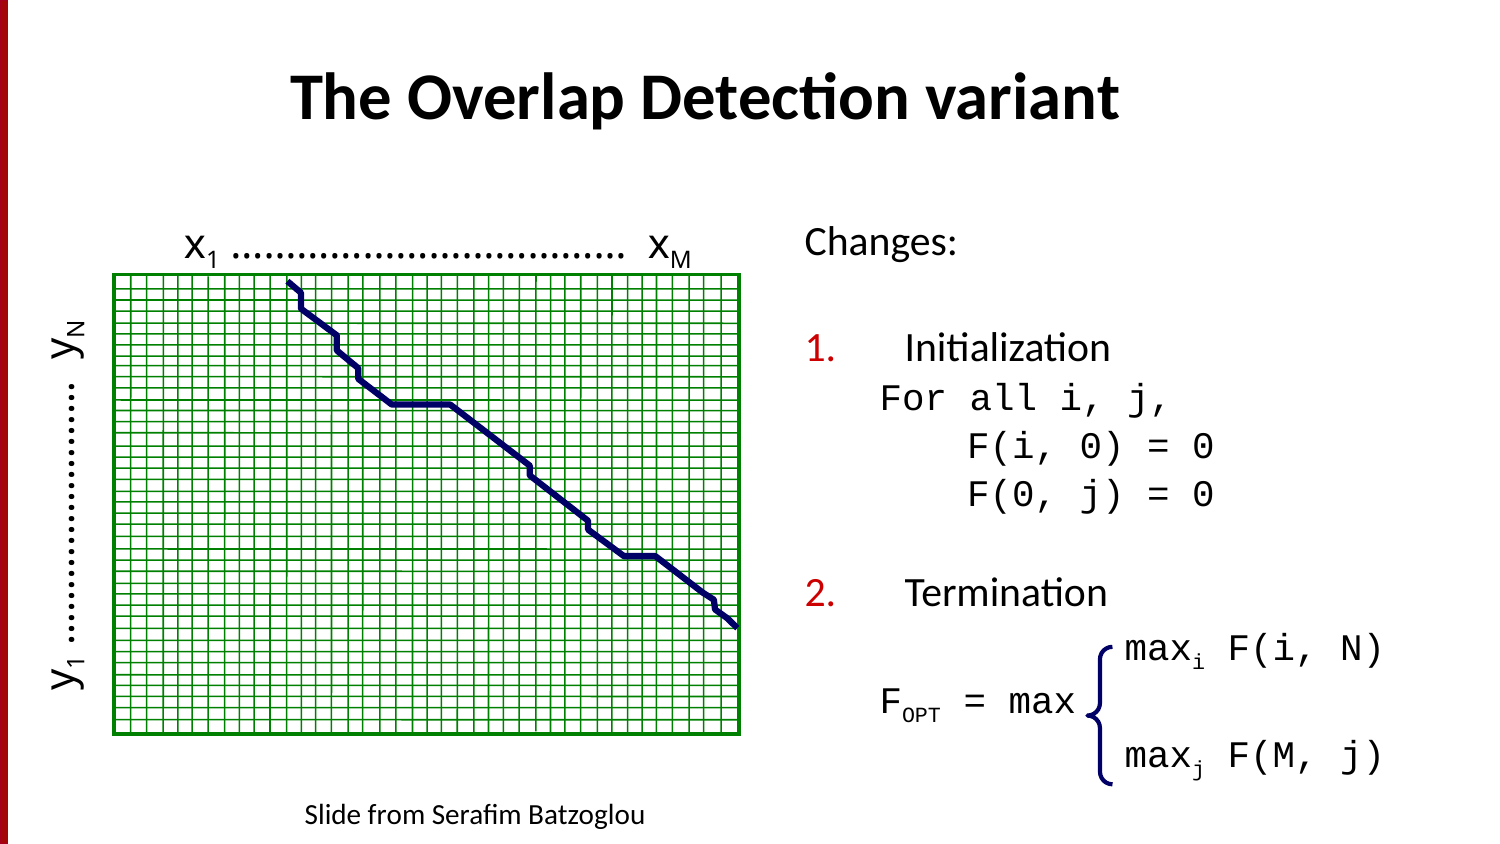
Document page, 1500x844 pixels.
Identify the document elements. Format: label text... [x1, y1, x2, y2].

text_box [114, 594, 130, 605]
text_box [565, 401, 580, 410]
text_box [209, 720, 224, 734]
text_box [114, 720, 130, 734]
text_box [131, 549, 146, 560]
text_box [536, 312, 550, 323]
text_box [581, 281, 597, 288]
text_box [581, 502, 597, 513]
text_box [131, 663, 146, 674]
text_box [673, 469, 689, 479]
text_box [598, 289, 611, 300]
text_box [458, 377, 473, 387]
text_box [643, 366, 656, 376]
text_box [209, 549, 224, 560]
text_box [114, 301, 130, 311]
text_box [458, 550, 473, 560]
text_box [396, 433, 412, 446]
text_box [704, 411, 721, 421]
text_box [536, 584, 550, 593]
text_box [147, 641, 163, 651]
text_box [565, 572, 580, 583]
text_box [380, 433, 395, 446]
text_box [225, 458, 239, 468]
text_box [722, 480, 739, 491]
text_box [349, 675, 362, 685]
text_box [722, 301, 739, 311]
text_box [114, 324, 130, 333]
text_box [704, 525, 721, 536]
text_box [474, 537, 488, 549]
text_box [287, 686, 301, 696]
text_box [643, 572, 656, 583]
text_box [690, 514, 703, 524]
text_box [458, 720, 488, 734]
text_box [131, 561, 146, 571]
text_box [445, 401, 457, 408]
text_box [657, 720, 672, 734]
text_box [565, 447, 580, 457]
text_box [396, 525, 412, 536]
text_box [442, 366, 457, 376]
text_box [147, 366, 163, 376]
text_box [380, 708, 395, 719]
text_box [178, 458, 192, 468]
text_box [536, 447, 550, 457]
text_box [287, 641, 301, 651]
text_box [193, 617, 208, 628]
text_box [164, 652, 177, 662]
text_box [581, 433, 597, 446]
text_box [114, 617, 130, 628]
text_box [428, 663, 441, 674]
text_box [271, 312, 286, 323]
text_box [598, 652, 611, 662]
text_box [643, 550, 656, 556]
text_box [598, 606, 611, 616]
text_box [442, 405, 453, 410]
text_box [598, 312, 611, 323]
text_box [489, 629, 503, 640]
text_box [302, 549, 315, 560]
text_box [628, 345, 642, 356]
text_box [612, 289, 627, 300]
text_box [643, 492, 656, 501]
text_box [489, 411, 503, 421]
text_box [722, 433, 739, 457]
text_box [193, 447, 208, 457]
text_box [551, 697, 564, 707]
text_box [332, 572, 348, 583]
text_box [458, 334, 473, 344]
text_box [657, 492, 672, 501]
text_box [240, 289, 254, 300]
text_box [396, 492, 412, 501]
text_box [240, 652, 254, 662]
text_box [255, 469, 270, 479]
text_box [643, 502, 656, 513]
text_box [581, 686, 597, 696]
text_box [442, 606, 457, 616]
text_box [240, 324, 254, 333]
text_box [428, 388, 441, 398]
text_box [178, 411, 192, 421]
text_box [598, 480, 611, 491]
text_box [225, 572, 239, 583]
text_box [240, 663, 254, 674]
text_box [581, 584, 597, 593]
text_box [164, 289, 177, 300]
text_box [240, 641, 254, 651]
text_box [598, 492, 611, 501]
text_box [349, 502, 362, 513]
text_box [673, 301, 689, 311]
text_box [178, 572, 192, 583]
text_box [536, 469, 550, 479]
text_box [657, 572, 672, 583]
text_box [255, 447, 270, 457]
text_box [489, 641, 503, 651]
text_box [474, 411, 488, 421]
text_box [474, 433, 488, 446]
text_box [657, 525, 672, 536]
text_box [271, 400, 286, 410]
text_box [316, 606, 331, 616]
text_box [363, 480, 379, 491]
text_box [536, 433, 550, 446]
text_box [442, 584, 457, 593]
text_box [442, 502, 457, 513]
text_box [489, 377, 503, 387]
text_box [565, 537, 580, 549]
text_box [380, 537, 395, 549]
text_box [178, 594, 192, 605]
text_box [690, 433, 703, 446]
text_box [240, 469, 254, 479]
text_box [209, 469, 224, 479]
text_box [255, 357, 270, 365]
text_box [657, 663, 672, 674]
text_box [428, 324, 441, 333]
text_box [363, 433, 379, 446]
text_box [225, 281, 239, 288]
text_box [520, 480, 535, 491]
text_box [114, 469, 130, 479]
text_box [643, 708, 656, 719]
text_box [271, 594, 286, 605]
text_box [240, 345, 254, 356]
text_box [520, 594, 535, 605]
text_box [673, 502, 689, 513]
text_box [147, 561, 163, 571]
text_box [349, 411, 362, 421]
text_box [225, 697, 239, 707]
text_box [475, 422, 488, 432]
text_box [316, 401, 331, 410]
text_box [520, 401, 535, 410]
text_box [193, 281, 208, 288]
text_box [271, 641, 286, 651]
text_box [536, 641, 550, 651]
text_box [504, 629, 519, 640]
text_box [114, 345, 130, 356]
text_box [209, 525, 224, 536]
text_box [131, 433, 146, 446]
text_box [612, 514, 627, 524]
text_box [349, 652, 362, 662]
text_box [628, 629, 642, 640]
text_box [225, 388, 239, 399]
text_box [474, 312, 488, 323]
text_box [209, 652, 224, 662]
text_box [225, 663, 239, 674]
text_box [225, 720, 239, 734]
text_box [489, 502, 503, 513]
text_box [520, 629, 535, 640]
text_box [722, 561, 739, 571]
text_box [612, 641, 627, 651]
text_box [520, 433, 535, 446]
text_box [255, 492, 270, 501]
text_box [380, 629, 395, 640]
text_box [114, 388, 130, 399]
text_box [690, 366, 703, 376]
text_box [332, 708, 348, 719]
text_box [193, 686, 208, 696]
text_box [164, 502, 177, 513]
text_box [628, 492, 642, 501]
text_box [131, 502, 146, 513]
text_box [704, 720, 739, 734]
text_box [147, 514, 163, 524]
text_box [316, 411, 331, 421]
text_box [458, 480, 473, 491]
text_box [147, 469, 163, 479]
text_box [489, 480, 503, 491]
text_box [551, 514, 564, 524]
text_box [287, 282, 294, 288]
text_box [302, 388, 315, 410]
text_box [693, 584, 703, 592]
text_box [727, 617, 739, 628]
text_box [225, 606, 239, 616]
text_box [565, 458, 580, 468]
text_box [316, 549, 331, 560]
text_box [504, 641, 519, 651]
text_box [565, 629, 580, 640]
text_box [349, 289, 362, 300]
text_box [565, 675, 580, 685]
text_box [581, 629, 597, 640]
text_box [302, 422, 315, 432]
text_box [657, 388, 672, 400]
text_box [413, 629, 427, 640]
text_box [458, 357, 473, 365]
text_box [489, 675, 503, 685]
text_box [316, 629, 331, 640]
text_box [442, 561, 457, 571]
text_box [240, 561, 254, 571]
text_box [302, 312, 315, 323]
text_box [520, 514, 535, 524]
text_box [147, 720, 177, 734]
text_box [413, 641, 427, 651]
text_box [240, 480, 254, 491]
text_box [612, 525, 627, 536]
text_box [255, 675, 270, 685]
text_box [428, 377, 441, 387]
text_box [489, 281, 503, 288]
text_box [209, 377, 224, 387]
text_box [271, 686, 286, 696]
text_box [147, 572, 163, 583]
text_box [164, 537, 177, 548]
text_box [302, 289, 315, 300]
text_box [178, 422, 192, 432]
text_box [193, 492, 208, 501]
text_box [255, 537, 270, 548]
text_box [287, 572, 301, 583]
text_box [598, 663, 611, 674]
text_box [581, 525, 595, 536]
text_box [565, 357, 580, 365]
text_box [193, 572, 208, 583]
text_box [164, 324, 177, 333]
text_box [316, 447, 331, 457]
text_box [520, 675, 535, 685]
text_box [287, 663, 301, 674]
text_box [657, 377, 672, 387]
text_box [332, 334, 336, 344]
text_box [458, 366, 473, 376]
text_box [504, 345, 519, 356]
text_box [240, 629, 254, 640]
text_box [628, 572, 642, 583]
text_box [271, 675, 286, 685]
text_box [536, 663, 550, 674]
text_box [316, 652, 331, 662]
text_box [332, 401, 348, 410]
text_box [565, 708, 580, 719]
text_box [673, 663, 689, 674]
text_box [164, 357, 177, 365]
text_box [255, 708, 270, 719]
text_box [178, 345, 192, 356]
text_box [131, 525, 146, 536]
text_box [147, 652, 163, 662]
text_box [380, 345, 395, 356]
text_box [598, 572, 611, 583]
text_box [690, 663, 703, 674]
text_box [332, 366, 348, 376]
text_box [178, 357, 192, 365]
text_box [581, 480, 597, 491]
text_box [349, 433, 362, 446]
text_box [363, 561, 379, 571]
text_box [643, 447, 656, 457]
text_box [380, 675, 395, 685]
text_box [240, 720, 270, 734]
text_box [565, 469, 580, 479]
text_box [504, 617, 519, 628]
text_box [581, 617, 597, 628]
text_box [690, 502, 703, 513]
text_box [489, 433, 503, 444]
text_box [704, 572, 721, 583]
text_box [428, 345, 441, 356]
text_box [396, 629, 412, 640]
text_box [474, 561, 488, 571]
text_box [271, 549, 286, 560]
text_box [551, 641, 564, 651]
text_box [565, 514, 580, 524]
text_box [193, 594, 208, 605]
text_box [164, 388, 177, 399]
text_box [673, 550, 689, 560]
text_box [458, 447, 473, 457]
text_box [287, 549, 301, 560]
text_box [209, 629, 224, 640]
text_box [349, 641, 362, 651]
text_box [628, 537, 642, 549]
text_box [690, 594, 703, 605]
text_box [413, 405, 427, 410]
text_box [474, 708, 488, 719]
text_box [722, 537, 739, 549]
text_box [458, 422, 473, 432]
text_box [240, 514, 254, 524]
text_box [209, 388, 224, 399]
text_box [428, 447, 441, 457]
text_box [598, 697, 611, 707]
text_box [209, 675, 224, 685]
text_box [255, 400, 270, 410]
text_box [164, 422, 177, 432]
text_box [489, 289, 503, 300]
text_box [442, 377, 457, 387]
text_box [209, 537, 224, 548]
text_box [704, 345, 721, 356]
text_box [504, 652, 519, 662]
text_box [209, 617, 224, 628]
text_box [428, 686, 441, 696]
text_box [178, 617, 192, 628]
text_box [673, 675, 689, 685]
text_box [240, 447, 254, 457]
text_box [565, 606, 580, 616]
text_box [643, 697, 656, 707]
text_box [715, 606, 721, 613]
text_box [302, 594, 315, 605]
text_box [504, 572, 519, 583]
text_box [520, 525, 535, 536]
text_box [413, 447, 427, 457]
text_box [396, 708, 412, 719]
text_box [271, 447, 286, 457]
text_box [474, 289, 488, 300]
text_box [628, 281, 642, 288]
text_box [209, 458, 224, 468]
text_box [458, 537, 473, 549]
text_box [504, 377, 519, 387]
text_box [428, 502, 441, 513]
text_box [612, 345, 627, 356]
text_box [704, 502, 721, 513]
text_box [209, 411, 224, 421]
text_box [332, 652, 348, 662]
text_box [628, 675, 642, 685]
text_box [302, 345, 315, 356]
text_box [657, 411, 672, 421]
text_box [396, 572, 412, 583]
text_box [722, 334, 739, 344]
text_box [536, 514, 550, 524]
text_box [551, 357, 564, 365]
text_box [363, 289, 379, 300]
text_box [458, 697, 473, 707]
text_box [704, 561, 721, 571]
text_box [428, 675, 441, 685]
text_box [673, 281, 689, 288]
text_box [458, 301, 473, 311]
text_box [240, 366, 254, 376]
text_box [565, 617, 580, 628]
text_box [598, 447, 611, 457]
text_box [240, 312, 254, 323]
text_box [287, 480, 301, 491]
text_box [704, 274, 721, 288]
text_box [536, 422, 550, 432]
text_box [147, 312, 163, 323]
text_box [442, 357, 457, 365]
text_box [458, 594, 473, 605]
text_box [612, 422, 627, 432]
text_box [271, 697, 286, 707]
text_box [612, 357, 627, 365]
text_box [209, 572, 224, 583]
text_box [240, 400, 254, 410]
text_box [147, 458, 163, 468]
text_box [442, 675, 457, 685]
text_box [380, 550, 395, 560]
text_box [428, 525, 441, 536]
text_box [255, 345, 270, 356]
text_box [380, 617, 395, 628]
text_box [209, 312, 224, 323]
text_box [643, 301, 656, 311]
text_box [131, 388, 146, 399]
text_box [349, 686, 362, 696]
text_box [704, 357, 721, 365]
text_box [413, 550, 427, 560]
text_box [349, 594, 362, 605]
text_box [581, 447, 597, 457]
text_box [178, 301, 192, 311]
text_box [643, 312, 656, 323]
text_box [209, 289, 224, 300]
text_box [442, 480, 457, 491]
text_box [131, 686, 146, 696]
text_box [690, 617, 703, 628]
text_box [164, 312, 177, 323]
text_box [413, 537, 427, 549]
text_box [628, 525, 642, 536]
text_box [316, 594, 331, 605]
text_box [428, 594, 441, 605]
text_box [628, 447, 642, 457]
text_box [551, 345, 564, 356]
text_box [178, 480, 192, 491]
text_box [240, 606, 254, 616]
text_box [458, 458, 473, 468]
text_box [612, 675, 627, 685]
text_box [225, 629, 239, 640]
text_box [581, 537, 597, 549]
text_box [489, 525, 503, 536]
text_box [458, 606, 473, 616]
text_box [489, 334, 503, 344]
text_box [114, 447, 130, 457]
text_box [442, 289, 457, 300]
text_box [565, 652, 580, 662]
text_box [255, 411, 270, 421]
text_box [704, 606, 720, 616]
text_box [209, 324, 224, 333]
text_box [240, 675, 254, 685]
text_box [474, 426, 481, 432]
text_box [147, 675, 163, 685]
text_box [396, 663, 412, 674]
text_box [255, 433, 270, 446]
text_box [287, 652, 301, 662]
text_box [332, 720, 362, 734]
text_box [536, 594, 550, 605]
text_box [209, 334, 224, 344]
text_box [164, 411, 177, 421]
text_box [302, 334, 315, 344]
text_box [302, 377, 315, 387]
text_box [598, 675, 611, 685]
text_box [489, 708, 503, 719]
text_box [302, 502, 315, 513]
text_box [147, 663, 163, 674]
text_box [255, 366, 270, 376]
text_box [363, 502, 379, 513]
text_box [581, 301, 597, 311]
text_box [164, 274, 177, 288]
text_box [131, 720, 146, 734]
text_box [302, 606, 315, 616]
text_box [255, 289, 270, 300]
text_box [287, 584, 301, 593]
text_box [287, 433, 301, 446]
text_box [332, 629, 348, 640]
text_box [193, 469, 208, 479]
text_box [316, 480, 331, 491]
text_box [178, 400, 192, 410]
text_box [178, 537, 192, 548]
text_box [628, 641, 642, 651]
text_box [255, 281, 270, 288]
text_box [225, 377, 239, 387]
text_box [225, 502, 239, 513]
text_box [225, 686, 239, 696]
text_box [363, 697, 379, 707]
text_box [225, 312, 239, 323]
text_box [178, 492, 192, 501]
text_box [520, 561, 535, 571]
text_box [489, 312, 503, 323]
text_box [504, 433, 519, 446]
text_box [458, 663, 473, 674]
text_box [704, 537, 721, 549]
text_box [581, 550, 597, 560]
text_box [428, 641, 441, 651]
text_box [520, 422, 535, 432]
text_box [396, 617, 412, 628]
text_box [458, 675, 473, 685]
text_box [287, 617, 301, 628]
text_box [612, 401, 627, 410]
text_box [474, 458, 488, 468]
text_box [598, 422, 611, 432]
text_box [316, 686, 331, 696]
text_box [396, 652, 412, 662]
text_box [363, 411, 379, 421]
text_box [628, 301, 642, 311]
text_box [332, 584, 348, 593]
text_box [131, 377, 146, 387]
text_box [131, 400, 146, 410]
text_box [178, 334, 192, 344]
text_box [536, 492, 550, 501]
text_box [271, 458, 286, 468]
text_box [287, 458, 301, 468]
text_box [287, 289, 300, 300]
text_box [396, 594, 412, 605]
text_box [349, 617, 362, 628]
text_box [271, 708, 286, 719]
text_box [209, 433, 224, 446]
text_box [413, 433, 427, 446]
text_box [287, 411, 301, 421]
text_box [363, 324, 379, 333]
text_box [458, 525, 473, 536]
text_box [164, 697, 177, 707]
text_box [225, 675, 239, 685]
text_box [598, 514, 611, 524]
text_box [225, 469, 239, 479]
text_box [657, 422, 672, 432]
text_box [442, 411, 457, 421]
text_box [349, 458, 362, 468]
text_box [458, 584, 473, 593]
text_box [349, 301, 362, 311]
text_box [428, 537, 441, 549]
text_box [271, 617, 286, 628]
text_box [442, 629, 457, 640]
text_box [225, 652, 239, 662]
text_box [131, 652, 146, 662]
text_box [193, 537, 208, 548]
text_box [114, 312, 130, 323]
text_box [271, 514, 286, 524]
text_box [673, 617, 689, 628]
text_box [131, 469, 146, 479]
text_box [240, 411, 254, 421]
text_box [209, 502, 224, 513]
text_box [114, 641, 130, 651]
text_box [302, 537, 315, 548]
text_box [178, 324, 192, 333]
text_box [380, 334, 395, 344]
text_box [704, 334, 721, 344]
text_box [164, 641, 177, 651]
text_box [363, 686, 379, 696]
text_box [164, 617, 177, 628]
text_box [1087, 646, 1113, 785]
text_box [413, 617, 427, 628]
text_box [458, 433, 473, 446]
text_box [271, 572, 286, 583]
text_box [704, 514, 721, 524]
text_box [612, 480, 627, 491]
text_box [474, 334, 488, 344]
text_box [193, 312, 208, 323]
text_box [380, 584, 395, 593]
text_box [131, 641, 146, 651]
text_box [504, 584, 519, 593]
text_box [673, 525, 689, 536]
text_box [520, 469, 533, 479]
text_box [598, 388, 611, 400]
text_box [551, 388, 564, 400]
text_box [287, 606, 301, 616]
text_box [271, 324, 286, 333]
text_box [504, 675, 519, 685]
text_box [349, 324, 362, 333]
text_box [657, 312, 672, 323]
text_box [690, 447, 703, 457]
text_box [332, 422, 348, 432]
text_box [164, 514, 177, 524]
text_box [287, 422, 301, 432]
text_box [316, 433, 331, 446]
text_box [193, 422, 208, 432]
text_box [643, 401, 656, 410]
text_box [209, 641, 224, 651]
text_box [643, 675, 656, 685]
text_box [565, 281, 580, 288]
text_box [131, 572, 146, 583]
text_box [678, 572, 689, 581]
text_box [114, 675, 130, 685]
text_box [673, 492, 689, 501]
text_box [193, 411, 208, 421]
text_box [380, 606, 395, 616]
text_box [147, 708, 163, 719]
text_box [302, 447, 315, 457]
text_box [428, 606, 441, 616]
text_box [643, 289, 656, 300]
text_box [147, 525, 163, 536]
text_box [349, 401, 362, 410]
text_box [178, 469, 192, 479]
text_box [657, 675, 672, 685]
text_box [504, 469, 519, 479]
text_box [442, 652, 457, 662]
text_box [302, 525, 315, 536]
text_box [704, 652, 721, 662]
text_box [302, 492, 315, 501]
text_box [628, 502, 642, 513]
text_box [380, 281, 395, 288]
text_box [240, 525, 254, 536]
text_box [690, 641, 703, 651]
text_box [193, 629, 208, 640]
text_box [131, 629, 146, 640]
text_box [628, 357, 642, 365]
text_box [722, 366, 739, 376]
text_box [332, 433, 348, 446]
text_box [380, 697, 395, 707]
text_box [628, 334, 642, 344]
text_box [704, 686, 721, 696]
text_box [164, 447, 177, 457]
text_box [612, 433, 627, 446]
text_box [643, 617, 656, 628]
text_box [380, 594, 395, 605]
text_box [302, 433, 315, 446]
text_box [164, 629, 177, 640]
text_box [442, 301, 457, 311]
text_box [442, 312, 457, 323]
text_box [349, 663, 362, 674]
text_box [581, 377, 597, 387]
text_box [316, 663, 331, 674]
text_box [396, 675, 412, 685]
text_box [287, 525, 301, 536]
text_box [628, 652, 642, 662]
text_box [704, 433, 721, 446]
text_box [520, 606, 535, 616]
text_box [240, 301, 254, 311]
text_box [363, 708, 379, 719]
text_box [504, 697, 519, 707]
text_box [551, 606, 564, 616]
text_box [673, 641, 689, 651]
text_box [240, 708, 254, 719]
text_box [114, 697, 130, 707]
text_box [581, 641, 597, 651]
text_box [332, 492, 348, 501]
text_box [209, 686, 224, 696]
text_box [460, 411, 473, 421]
text_box [581, 366, 597, 376]
text_box [458, 414, 467, 421]
text_box [551, 493, 561, 501]
text_box [657, 334, 672, 344]
text_box [349, 447, 362, 457]
text_box [349, 584, 362, 593]
text_box [209, 345, 224, 356]
text_box [442, 469, 457, 479]
text_box [147, 324, 163, 333]
text_box [287, 469, 301, 479]
text_box [690, 411, 703, 421]
text_box x1 ……………………………… xM [169, 209, 707, 281]
text_box [598, 281, 611, 288]
text_box [504, 480, 519, 491]
text_box [209, 514, 224, 524]
text_box [474, 686, 488, 696]
text_box [225, 334, 239, 344]
text_box [581, 492, 597, 501]
text_box [413, 411, 427, 421]
text_box [363, 458, 379, 468]
text_box [565, 550, 580, 560]
text_box [316, 525, 331, 536]
text_box [380, 301, 395, 311]
text_box [287, 447, 301, 457]
text_box [489, 438, 499, 446]
text_box [565, 388, 580, 400]
text_box [428, 492, 441, 501]
text_box [565, 366, 580, 376]
text_box [271, 652, 286, 662]
text_box [193, 400, 208, 410]
text_box [240, 458, 254, 468]
text_box [536, 502, 550, 513]
text_box [413, 594, 427, 605]
text_box [673, 720, 703, 734]
text_box [240, 594, 254, 605]
text_box [489, 324, 503, 333]
text_box [474, 652, 488, 662]
text_box [363, 594, 379, 605]
text_box [474, 514, 488, 524]
text_box [565, 594, 580, 605]
text_box [536, 301, 550, 311]
text_box [551, 686, 564, 696]
text_box [442, 324, 457, 333]
text_box [581, 401, 597, 410]
text_box [657, 480, 672, 491]
text_box [612, 617, 627, 628]
text_box [332, 697, 348, 707]
text_box [704, 708, 721, 719]
text_box [722, 686, 739, 696]
text_box [178, 377, 192, 387]
text_box [474, 606, 488, 616]
text_box [598, 561, 611, 571]
text_box [628, 411, 642, 421]
text_box [332, 525, 348, 536]
text_box [565, 584, 580, 593]
text_box [657, 469, 672, 479]
text_box [722, 572, 739, 593]
text_box [442, 663, 457, 674]
text_box [363, 401, 379, 410]
text_box [504, 334, 519, 344]
text_box [504, 550, 519, 560]
text_box [316, 641, 331, 651]
text_box [458, 686, 473, 696]
text_box [643, 324, 656, 333]
text_box [520, 550, 535, 560]
text_box [413, 663, 427, 674]
text_box [628, 606, 642, 616]
text_box [287, 502, 301, 513]
text_box [349, 422, 362, 432]
text_box [193, 377, 208, 387]
text_box [114, 708, 130, 719]
text_box [722, 492, 739, 501]
text_box [396, 514, 412, 524]
text_box [612, 312, 627, 323]
text_box [643, 561, 656, 571]
text_box [332, 675, 348, 685]
text_box [520, 572, 535, 583]
text_box [690, 686, 703, 696]
text_box [287, 281, 738, 629]
text_box [581, 652, 597, 662]
text_box [504, 449, 514, 457]
text_box [413, 480, 427, 491]
text_box [363, 720, 395, 734]
text_box [380, 663, 395, 674]
text_box [551, 433, 564, 446]
text_box [332, 469, 348, 479]
text_box [690, 675, 703, 685]
text_box [164, 525, 177, 536]
text_box [193, 606, 208, 616]
text_box [349, 480, 362, 491]
text_box [349, 606, 362, 616]
text_box [413, 324, 427, 333]
text_box [612, 697, 627, 707]
text_box [458, 641, 473, 651]
text_box [316, 514, 331, 524]
text_box [428, 301, 441, 311]
text_box [643, 357, 656, 365]
text_box [551, 572, 564, 583]
text_box [147, 584, 163, 593]
text_box [302, 686, 315, 696]
text_box [565, 480, 580, 491]
text_box [612, 594, 627, 605]
text_box [380, 312, 395, 323]
text_box [612, 663, 627, 674]
text_box [255, 584, 270, 593]
text_box [551, 594, 564, 605]
text_box [673, 708, 689, 719]
text_box y1 …………………… yN [24, 304, 97, 706]
text_box [287, 388, 301, 399]
text_box [332, 537, 348, 548]
text_box [349, 469, 362, 479]
text_box [704, 617, 721, 628]
text_box [131, 606, 146, 616]
text_box [628, 422, 642, 432]
text_box [349, 572, 362, 583]
text_box [536, 561, 550, 571]
text_box [413, 366, 427, 376]
text_box [722, 618, 735, 628]
text_box [520, 388, 535, 400]
text_box [551, 550, 564, 560]
text_box [704, 324, 721, 333]
text_box [147, 400, 163, 410]
text_box [520, 377, 535, 387]
text_box [489, 366, 503, 376]
text_box [147, 502, 163, 513]
text_box [178, 697, 192, 707]
text_box [114, 663, 130, 674]
text_box [131, 708, 146, 719]
text_box [413, 312, 427, 323]
text_box [704, 388, 721, 400]
text_box [474, 525, 488, 536]
text_box [225, 641, 239, 651]
text_box [271, 422, 286, 432]
text_box [316, 537, 331, 548]
text_box [598, 708, 611, 719]
text_box [598, 411, 611, 421]
text_box [520, 663, 535, 674]
text_box [178, 720, 192, 734]
text_box [458, 561, 473, 571]
text_box [428, 652, 441, 662]
text_box [598, 301, 611, 311]
text_box [612, 447, 627, 457]
text_box [536, 289, 550, 300]
text_box [271, 345, 286, 356]
text_box [489, 550, 503, 560]
text_box [413, 458, 427, 468]
text_box [551, 584, 564, 593]
text_box [690, 422, 703, 432]
text_box [147, 480, 163, 491]
text_box [316, 301, 331, 311]
text_box [442, 572, 457, 583]
text_box [551, 663, 564, 674]
text_box [193, 584, 208, 593]
text_box [363, 550, 379, 560]
text_box [209, 594, 224, 605]
text_box [489, 697, 503, 707]
text_box [316, 281, 331, 288]
text_box [131, 357, 146, 365]
text_box [474, 594, 488, 605]
text_box [209, 366, 224, 376]
text_box [271, 357, 286, 365]
text_box [628, 469, 642, 479]
text_box [722, 469, 739, 479]
text_box [164, 345, 177, 356]
text_box [474, 584, 488, 593]
text_box [551, 561, 564, 571]
text_box [363, 652, 379, 662]
text_box [380, 492, 395, 501]
text_box [380, 411, 395, 421]
text_box [316, 377, 331, 387]
text_box [164, 663, 177, 674]
text_box [612, 502, 627, 513]
text_box [458, 514, 473, 524]
text_box [240, 334, 254, 344]
text_box [643, 458, 656, 468]
text_box [428, 629, 441, 640]
text_box [489, 594, 503, 605]
text_box [628, 480, 642, 491]
text_box [287, 301, 301, 311]
text_box [673, 422, 689, 432]
text_box [612, 411, 627, 421]
text_box [722, 629, 739, 640]
text_box [287, 537, 301, 548]
text_box [536, 537, 550, 549]
text_box [178, 708, 192, 719]
text_box [147, 697, 163, 707]
text_box [209, 357, 224, 365]
text_box [722, 502, 739, 513]
text_box [428, 422, 441, 432]
text_box [442, 433, 457, 446]
text_box [271, 366, 286, 376]
text_box [628, 366, 642, 376]
text_box [396, 502, 412, 513]
text_box [612, 458, 627, 468]
text_box [131, 617, 146, 628]
text_box [387, 357, 395, 363]
text_box [598, 345, 611, 356]
text_box [271, 629, 286, 640]
text_box [673, 289, 689, 300]
text_box [598, 686, 611, 696]
text_box [536, 411, 550, 421]
text_box [396, 561, 412, 571]
text_box [114, 572, 130, 583]
text_box [271, 377, 286, 387]
text_box [643, 480, 656, 491]
text_box [536, 366, 550, 376]
text_box [458, 345, 473, 356]
text_box [628, 663, 642, 674]
text_box [442, 514, 457, 524]
text_box [396, 422, 412, 432]
text_box [690, 480, 703, 491]
text_box [255, 377, 270, 387]
text_box [643, 525, 656, 536]
text_box [474, 480, 488, 491]
text_box [612, 492, 627, 501]
text_box [536, 708, 550, 719]
text_box [164, 334, 177, 344]
text_box [131, 345, 146, 356]
text_box [193, 708, 208, 719]
text_box [690, 708, 703, 719]
text_box [581, 572, 597, 583]
text_box [131, 411, 146, 421]
text_box [442, 686, 457, 696]
text_box [643, 594, 656, 605]
text_box [209, 301, 224, 311]
text_box [704, 458, 721, 468]
text_box [581, 469, 597, 479]
text_box [164, 458, 177, 468]
text_box [536, 652, 550, 662]
text_box [396, 458, 412, 468]
text_box [332, 594, 348, 605]
text_box [565, 334, 580, 344]
text_box [396, 641, 412, 651]
text_box [520, 641, 535, 651]
text_box [193, 697, 208, 707]
text_box [489, 458, 503, 468]
text_box [581, 663, 597, 674]
text_box [147, 411, 163, 421]
text_box [363, 388, 379, 400]
text_box [704, 584, 721, 593]
text_box [413, 606, 427, 616]
text_box [442, 345, 457, 356]
text_box [131, 492, 146, 501]
text_box [504, 301, 519, 311]
text_box [396, 301, 412, 311]
text_box [178, 675, 192, 685]
text_box [722, 525, 739, 536]
text_box [458, 469, 473, 479]
text_box [643, 606, 656, 616]
text_box [598, 641, 611, 651]
text_box [428, 433, 441, 446]
text_box [255, 561, 270, 571]
text_box [209, 584, 224, 593]
text_box [316, 675, 331, 685]
text_box [147, 433, 163, 446]
text_box [332, 617, 348, 628]
text_box [271, 480, 286, 491]
text_box [536, 697, 550, 707]
text_box [598, 366, 611, 376]
text_box [657, 641, 672, 651]
text_box [673, 433, 689, 446]
text_box [704, 469, 721, 479]
text_box [690, 388, 703, 400]
text_box [349, 537, 362, 560]
text_box [704, 401, 721, 410]
text_box [349, 697, 362, 707]
text_box [147, 334, 163, 344]
text_box [673, 401, 689, 410]
text_box [413, 514, 427, 524]
text_box [657, 502, 672, 513]
text_box [598, 377, 611, 387]
text_box [131, 675, 146, 685]
text_box [396, 405, 412, 410]
text_box [193, 675, 208, 685]
text_box [164, 686, 177, 696]
text_box [704, 697, 721, 707]
text_box [193, 324, 208, 333]
text_box [428, 411, 441, 421]
text_box [628, 289, 642, 300]
text_box [396, 606, 412, 616]
text_box [209, 447, 224, 457]
text_box [413, 289, 427, 300]
text_box [643, 433, 656, 446]
text_box [332, 458, 348, 468]
text_box [287, 334, 301, 344]
text_box [581, 345, 597, 356]
text_box [442, 641, 457, 651]
text_box [380, 525, 395, 536]
text_box [363, 492, 379, 501]
text_box [114, 584, 130, 593]
text_box [520, 324, 535, 333]
text_box [643, 388, 656, 400]
text_box [363, 469, 379, 479]
text_box [489, 720, 580, 734]
text_box [504, 422, 519, 432]
text_box [178, 663, 192, 674]
text_box [565, 525, 580, 536]
text_box [520, 447, 535, 457]
text_box [536, 686, 550, 696]
text_box [178, 629, 192, 640]
text_box [332, 502, 348, 513]
text_box [643, 537, 656, 549]
text_box [302, 324, 315, 333]
text_box [474, 469, 488, 479]
text_box [722, 274, 739, 288]
text_box [598, 433, 611, 446]
text_box [225, 561, 239, 571]
text_box [131, 324, 146, 333]
text_box [474, 641, 488, 651]
text_box [287, 357, 301, 365]
text_box [209, 400, 224, 410]
text_box [520, 281, 535, 288]
text_box [178, 502, 192, 513]
text_box [581, 312, 597, 323]
text_box [489, 301, 503, 311]
text_box [316, 458, 331, 468]
text_box [643, 641, 656, 651]
text_box [349, 366, 358, 376]
text_box [520, 652, 535, 662]
text_box [551, 469, 564, 479]
text_box [428, 514, 441, 524]
text_box [332, 281, 348, 288]
text_box [657, 550, 672, 560]
text_box [225, 549, 239, 560]
text_box [536, 617, 550, 628]
text_box [581, 422, 597, 432]
text_box [536, 629, 550, 640]
text_box [302, 697, 315, 707]
text_box [536, 606, 550, 616]
text_box [722, 345, 739, 356]
text_box [332, 514, 348, 524]
text_box [690, 537, 703, 549]
text_box [673, 606, 689, 616]
text_box [581, 388, 597, 400]
text_box [657, 594, 672, 605]
text_box [287, 366, 301, 376]
text_box [363, 301, 379, 311]
text_box [598, 550, 611, 560]
text_box [458, 617, 473, 628]
text_box [147, 388, 163, 399]
text_box [657, 697, 672, 707]
text_box [193, 720, 208, 734]
text_box [193, 514, 208, 524]
text_box [428, 550, 441, 560]
text_box [581, 517, 588, 524]
text_box [474, 663, 488, 674]
text_box [722, 708, 739, 719]
text_box [598, 458, 611, 468]
text_box [722, 641, 739, 662]
text_box [504, 312, 519, 323]
text_box [581, 697, 597, 707]
text_box [193, 357, 208, 365]
text_box [690, 525, 703, 536]
text_box [707, 594, 721, 605]
text_box [504, 525, 519, 536]
text_box [380, 502, 395, 513]
text_box [349, 708, 362, 719]
text_box [240, 502, 254, 513]
text_box [673, 594, 689, 605]
text_box [332, 357, 348, 365]
text_box [690, 289, 703, 300]
text_box [522, 458, 535, 468]
text_box [302, 584, 315, 593]
text_box [332, 606, 348, 616]
text_box [255, 458, 270, 468]
text_box [380, 458, 395, 468]
text_box [551, 334, 564, 344]
text_box [442, 334, 457, 344]
text_box [413, 377, 427, 387]
text_box [612, 629, 627, 640]
text_box [114, 274, 163, 300]
text_box [332, 686, 348, 696]
text_box [413, 301, 427, 311]
text_box [722, 550, 739, 560]
text_box [363, 629, 379, 640]
text_box [612, 686, 627, 696]
text_box [287, 594, 301, 605]
text_box [690, 312, 703, 323]
text_box [565, 312, 580, 323]
text_box [193, 345, 208, 356]
text_box [164, 594, 177, 605]
text_box [396, 334, 412, 344]
text_box [240, 617, 254, 628]
text_box [643, 652, 656, 662]
text_box [643, 629, 656, 640]
text_box [536, 377, 550, 387]
text_box [302, 652, 315, 662]
text_box [722, 514, 739, 524]
text_box [209, 492, 224, 501]
text_box [551, 629, 564, 640]
text_box [722, 663, 739, 674]
text_box [302, 641, 315, 651]
text_box [474, 345, 488, 356]
text_box [302, 514, 315, 524]
text_box [598, 401, 611, 410]
text_box [225, 289, 239, 300]
text_box [147, 447, 163, 457]
text_box [225, 301, 239, 311]
text_box [704, 422, 721, 432]
text_box [690, 697, 703, 707]
text_box [458, 388, 473, 400]
text_box [178, 514, 192, 524]
text_box [551, 675, 564, 685]
text_box [458, 401, 473, 410]
text_box [536, 401, 550, 410]
text_box [255, 324, 270, 333]
text_box [225, 525, 239, 536]
text_box [474, 447, 488, 457]
text_box [287, 675, 301, 685]
text_box [380, 641, 395, 651]
text_box [428, 572, 441, 583]
text_box [316, 388, 331, 400]
text_box [114, 652, 130, 662]
text_box [428, 469, 441, 479]
text_box [225, 433, 239, 446]
text_box [316, 422, 331, 432]
text_box [332, 377, 348, 387]
text_box [396, 550, 412, 560]
text_box [114, 422, 130, 432]
text_box [363, 447, 379, 457]
text_box [363, 281, 379, 288]
text_box [178, 312, 192, 323]
text_box [240, 388, 254, 399]
text_box [489, 537, 503, 549]
text_box [164, 675, 177, 685]
text_box [690, 572, 703, 583]
text_box [673, 514, 689, 524]
text_box [428, 289, 441, 300]
text_box [657, 447, 672, 457]
text_box [178, 686, 192, 696]
text_box [722, 422, 739, 432]
text_box [598, 629, 611, 640]
text_box [504, 388, 519, 400]
text_box [380, 289, 395, 300]
text_box [225, 422, 239, 432]
text_box [114, 458, 130, 468]
text_box [704, 312, 721, 323]
text_box [332, 301, 348, 311]
text_box [332, 345, 342, 356]
text_box [598, 584, 611, 593]
text_box [507, 447, 519, 456]
text_box [271, 584, 286, 593]
text_box [178, 561, 192, 571]
text_box [643, 514, 656, 524]
text_box [363, 641, 379, 651]
text_box [551, 708, 564, 719]
text_box [287, 345, 301, 356]
text_box [442, 422, 457, 432]
text_box [193, 366, 208, 376]
text_box [271, 281, 286, 288]
text_box [114, 537, 130, 560]
text_box [551, 652, 564, 662]
text_box [131, 312, 146, 323]
text_box [316, 561, 331, 571]
text_box [704, 377, 721, 387]
text_box [551, 377, 564, 387]
text_box [657, 629, 672, 640]
text_box [147, 492, 163, 501]
text_box [271, 411, 286, 421]
text_box [363, 675, 379, 685]
text_box [178, 366, 192, 376]
text_box [551, 301, 564, 311]
text_box [271, 388, 286, 399]
text_box [628, 377, 642, 387]
text_box [316, 324, 331, 333]
text_box [164, 377, 177, 387]
text_box [114, 502, 130, 536]
text_box [565, 433, 580, 446]
text_box [363, 312, 379, 323]
text_box [458, 289, 473, 300]
text_box [255, 388, 270, 399]
text_box [413, 572, 427, 583]
text_box [598, 538, 611, 549]
text_box [131, 697, 146, 707]
text_box [690, 652, 703, 662]
text_box [504, 686, 519, 696]
text_box [474, 324, 488, 333]
text_box [396, 480, 412, 491]
text_box [193, 334, 208, 344]
text_box [255, 606, 270, 616]
text_box [316, 345, 331, 356]
text_box [380, 480, 395, 491]
text_box [316, 492, 331, 501]
text_box [520, 584, 535, 593]
text_box [474, 401, 488, 410]
text_box [489, 514, 503, 524]
text_box [131, 301, 146, 311]
text_box [673, 324, 689, 333]
text_box [581, 289, 597, 300]
text_box [598, 469, 611, 479]
text_box [413, 357, 427, 365]
text_box [643, 377, 656, 387]
text_box [581, 720, 656, 734]
text_box [612, 366, 627, 376]
text_box [255, 334, 270, 344]
text_box [147, 549, 163, 560]
text_box [551, 617, 564, 628]
text_box [193, 663, 208, 674]
text_box [520, 686, 535, 696]
text_box [628, 594, 642, 605]
text_box [565, 411, 580, 421]
text_box [413, 652, 427, 662]
text_box [428, 697, 441, 707]
text_box [565, 492, 580, 501]
text_box [287, 312, 301, 323]
text_box [458, 281, 473, 288]
text_box [458, 652, 473, 662]
text_box [551, 537, 564, 549]
text_box [628, 686, 642, 696]
text_box [536, 550, 550, 560]
text_box [690, 606, 703, 616]
text_box [114, 366, 130, 376]
text_box [332, 480, 348, 491]
text_box [690, 301, 703, 311]
text_box [722, 411, 739, 421]
text_box [690, 458, 703, 468]
text_box [673, 377, 689, 387]
text_box [474, 629, 488, 640]
text_box [489, 663, 503, 674]
text_box [643, 584, 656, 593]
text_box [193, 641, 208, 651]
text_box [704, 301, 721, 311]
text_box [271, 502, 286, 513]
text_box [380, 652, 395, 662]
text_box [704, 366, 721, 376]
text_box [520, 697, 535, 707]
text_box [114, 377, 130, 387]
text_box [178, 447, 192, 457]
text_box [690, 550, 703, 560]
text_box [581, 357, 597, 365]
text_box [664, 561, 672, 568]
text_box [209, 561, 224, 571]
text_box [178, 549, 192, 560]
text_box [442, 594, 457, 605]
text_box [565, 377, 580, 387]
text_box [657, 537, 672, 549]
text_box [458, 502, 473, 513]
text_box [489, 469, 503, 479]
text_box [704, 480, 721, 491]
text_box [271, 334, 286, 344]
text_box [147, 629, 163, 640]
text_box [131, 480, 146, 491]
text_box [673, 652, 689, 662]
text_box [225, 447, 239, 457]
text_box [722, 312, 739, 333]
text_box [520, 357, 535, 365]
text_box [657, 514, 672, 524]
text_box [396, 281, 412, 288]
text_box [673, 345, 689, 356]
text_box [565, 345, 580, 356]
text_box [504, 357, 519, 365]
text_box [657, 458, 672, 468]
text_box [428, 334, 441, 344]
text_box [287, 377, 301, 387]
text_box [316, 617, 331, 628]
text_box [628, 401, 642, 410]
text_box [193, 561, 208, 571]
text_box [657, 617, 672, 628]
text_box [458, 312, 473, 323]
text_box [442, 720, 457, 734]
text_box [240, 584, 254, 593]
text_box [643, 334, 656, 344]
text_box [722, 357, 739, 365]
text_box [628, 708, 642, 719]
text_box [316, 584, 331, 593]
text_box [673, 537, 689, 549]
text_box [413, 708, 427, 719]
text_box [114, 606, 130, 616]
text_box [520, 462, 528, 468]
text_box [551, 458, 564, 468]
text_box [690, 377, 703, 387]
text_box [722, 458, 739, 468]
text_box [147, 537, 163, 548]
text_box [722, 388, 739, 400]
text_box [193, 652, 208, 662]
text_box [178, 584, 192, 593]
text_box [474, 357, 488, 365]
text_box [255, 525, 270, 536]
text_box [520, 492, 535, 501]
text_box [612, 377, 627, 387]
text_box [380, 572, 395, 583]
text_box [147, 422, 163, 432]
text_box [474, 550, 488, 560]
text_box [302, 572, 315, 583]
text_box [474, 502, 488, 513]
text_box [504, 366, 519, 376]
text_box [164, 301, 177, 311]
text_box [302, 469, 315, 479]
text_box [271, 537, 286, 548]
text_box [673, 561, 689, 571]
text_box [131, 334, 146, 344]
text_box [489, 561, 503, 571]
text_box [612, 469, 627, 479]
text_box [690, 492, 703, 501]
text_box [657, 433, 672, 446]
text_box [225, 584, 239, 593]
text_box [178, 641, 192, 651]
text_box [428, 617, 441, 628]
text_box [302, 663, 315, 674]
text_box [612, 561, 627, 571]
text_box [372, 345, 379, 351]
text_box [316, 572, 331, 583]
text_box [131, 366, 146, 376]
text_box [349, 492, 362, 501]
text_box [690, 334, 703, 344]
text_box [704, 629, 721, 640]
text_box [413, 345, 427, 356]
text_box [657, 652, 672, 662]
text_box [164, 366, 177, 376]
text_box [316, 708, 331, 719]
text_box [147, 377, 163, 387]
text_box [612, 606, 627, 616]
text_box [271, 469, 286, 479]
text_box [612, 388, 627, 400]
text_box [551, 525, 564, 536]
text_box [363, 606, 379, 616]
text_box [673, 388, 689, 400]
text_box [474, 572, 488, 583]
text_box [147, 686, 163, 696]
text_box [413, 525, 427, 536]
text_box [164, 469, 177, 479]
text_box [396, 411, 412, 421]
text_box [396, 686, 412, 696]
text_box [489, 388, 503, 400]
text_box [255, 301, 270, 311]
text_box [504, 537, 519, 549]
text_box [209, 663, 224, 674]
text_box [178, 289, 192, 300]
text_box [178, 525, 192, 536]
text_box [413, 469, 427, 479]
text_box [474, 675, 488, 685]
text_box [413, 502, 427, 513]
text_box [380, 514, 395, 524]
text_box [520, 312, 535, 323]
text_box [332, 312, 348, 323]
text_box [612, 708, 627, 719]
text_box [657, 345, 672, 356]
text_box [565, 504, 576, 513]
text_box [551, 480, 564, 491]
text_box [442, 617, 457, 628]
text_box [178, 388, 192, 399]
text_box [302, 708, 315, 719]
text_box [536, 482, 548, 491]
text_box [302, 281, 315, 288]
text_box [612, 324, 627, 333]
text_box [504, 708, 519, 719]
text_box [722, 377, 739, 387]
text_box [458, 324, 473, 333]
text_box [657, 289, 672, 300]
text_box [598, 617, 611, 628]
text_box [442, 708, 457, 719]
text_box [255, 312, 270, 323]
text_box [657, 366, 672, 376]
text_box [332, 411, 348, 421]
text_box [332, 447, 348, 457]
text_box [271, 663, 286, 674]
text_box [643, 686, 656, 696]
text_box [363, 572, 379, 583]
text_box [209, 281, 224, 288]
text_box [536, 675, 550, 685]
text_box [442, 697, 457, 707]
text_box [520, 334, 535, 344]
text_box [332, 663, 348, 674]
text_box [442, 550, 457, 560]
text_box [209, 606, 224, 616]
text_box [428, 357, 441, 365]
text_box [114, 561, 130, 571]
text_box [302, 366, 315, 376]
text_box [114, 357, 130, 365]
text_box [399, 366, 412, 376]
text_box [442, 388, 457, 400]
text_box [255, 617, 270, 628]
text_box [287, 400, 301, 410]
text_box [489, 357, 503, 365]
text_box [504, 594, 519, 605]
text_box [628, 433, 642, 446]
text_box [131, 594, 146, 605]
text_box [598, 502, 611, 513]
text_box [520, 708, 535, 719]
text_box [673, 334, 689, 344]
text_box [396, 720, 441, 734]
text_box [193, 458, 208, 468]
text_box [536, 357, 550, 365]
text_box [255, 502, 270, 513]
text_box [240, 422, 254, 432]
text_box [504, 514, 519, 524]
text_box [628, 514, 642, 524]
text_box [504, 401, 519, 410]
text_box [332, 388, 348, 400]
text_box [380, 401, 395, 410]
text_box [504, 281, 519, 288]
text_box [673, 697, 689, 707]
text_box [302, 357, 315, 365]
text_box [114, 400, 130, 421]
text_box [209, 697, 224, 707]
text_box [164, 606, 177, 616]
text_box [657, 301, 672, 311]
text_box [704, 675, 721, 685]
text_box [178, 652, 192, 662]
text_box [504, 411, 519, 421]
text_box [287, 629, 301, 640]
text_box [316, 334, 331, 344]
text_box [474, 281, 488, 288]
text_box [316, 720, 331, 734]
text_box [240, 697, 254, 707]
text_box [489, 401, 503, 410]
text_box [240, 281, 254, 288]
text_box [240, 433, 254, 446]
text_box [551, 324, 564, 333]
text_box [240, 572, 254, 583]
text_box [474, 697, 488, 707]
text_box [164, 492, 177, 501]
text_box [131, 514, 146, 524]
text_box [565, 324, 580, 333]
text_box [565, 686, 580, 696]
list Changes: Initialization For all i, j, F(i, 0) = 0 F(0, j) = 0 Termination maxi F(i, N) FOPT = max maxj F(M, j) [789, 211, 1450, 816]
text_box [704, 492, 721, 501]
text_box [612, 281, 627, 288]
text_box [657, 708, 672, 719]
text_box [193, 480, 208, 491]
text_box [380, 324, 395, 333]
text_box [164, 572, 177, 583]
text_box [581, 334, 597, 344]
text_box [520, 301, 535, 311]
text_box [581, 675, 597, 685]
text_box [349, 629, 362, 640]
text_box [704, 447, 721, 457]
text_box [673, 480, 689, 491]
text_box [704, 663, 721, 674]
text_box [255, 514, 270, 524]
text_box [316, 469, 331, 479]
text_box [131, 537, 146, 548]
text_box [225, 537, 239, 548]
text_box [643, 345, 656, 356]
text_box [349, 525, 362, 536]
text_box [287, 514, 301, 524]
text_box [349, 388, 362, 400]
text_box [164, 433, 177, 446]
text_box [704, 289, 721, 300]
text_box [240, 377, 254, 387]
text_box [520, 366, 535, 376]
text_box [255, 422, 270, 432]
text_box [413, 561, 427, 571]
text_box [673, 584, 689, 593]
text_box [332, 549, 348, 560]
text_box [255, 663, 270, 674]
text_box [225, 514, 239, 524]
text_box [225, 400, 239, 410]
text_box [225, 357, 239, 365]
text_box [673, 629, 689, 640]
text_box [612, 301, 627, 311]
text_box [657, 401, 672, 410]
text_box [271, 525, 286, 536]
text_box [287, 324, 301, 333]
text_box [628, 617, 642, 628]
text_box [458, 492, 473, 501]
text_box [131, 458, 146, 468]
text_box [316, 366, 331, 376]
text_box [536, 525, 550, 536]
text_box [520, 345, 535, 356]
text_box [147, 606, 163, 616]
text_box [489, 606, 503, 616]
text_box [489, 447, 503, 457]
text_box [551, 502, 564, 513]
text_box [458, 708, 473, 719]
text_box [271, 492, 286, 501]
text_box [565, 289, 580, 300]
text_box [520, 537, 535, 549]
text_box [612, 652, 627, 662]
text_box [551, 422, 564, 432]
text_box [271, 289, 286, 300]
text_box [289, 281, 301, 288]
text_box [255, 594, 270, 605]
text_box [442, 525, 457, 536]
text_box [428, 584, 441, 593]
text_box [489, 617, 503, 628]
text_box [225, 324, 239, 333]
text_box [363, 514, 379, 524]
text_box [643, 422, 656, 432]
text_box [178, 433, 192, 446]
text_box [428, 480, 441, 491]
text_box [240, 357, 254, 365]
text_box [209, 422, 224, 432]
text_box [690, 561, 703, 571]
text_box [504, 492, 519, 501]
text_box [428, 405, 441, 410]
text_box [413, 492, 427, 501]
text_box [657, 357, 672, 365]
text_box [551, 401, 564, 410]
text_box [643, 663, 656, 674]
text_box [489, 345, 503, 356]
text_box [225, 345, 239, 356]
text_box [271, 606, 286, 616]
text_box [147, 345, 163, 356]
text_box [598, 334, 611, 344]
text_box [164, 400, 177, 410]
text_box [551, 312, 564, 323]
text_box [380, 469, 395, 479]
text_box [316, 357, 331, 365]
text_box [114, 334, 130, 344]
text_box [255, 480, 270, 491]
text_box [504, 606, 519, 616]
text_box [114, 480, 130, 501]
text_box [193, 525, 208, 536]
text_box [255, 697, 270, 707]
text_box [302, 629, 315, 640]
text_box [193, 549, 208, 560]
text_box [349, 377, 362, 387]
text_box [520, 289, 535, 300]
text_box [349, 281, 362, 288]
text_box [673, 357, 689, 365]
text_box [657, 281, 672, 288]
text_box [428, 366, 441, 376]
text_box [363, 334, 379, 344]
text_box [363, 537, 379, 549]
text_box [271, 720, 315, 734]
text_box [690, 629, 703, 640]
text_box [255, 686, 270, 696]
text_box [114, 686, 130, 696]
text_box [474, 492, 488, 501]
text_box [474, 617, 488, 628]
text_box [673, 411, 689, 421]
text_box [193, 433, 208, 446]
text_box [225, 708, 239, 719]
text_box [164, 549, 177, 560]
text_box [287, 561, 301, 571]
text_box [255, 641, 270, 651]
text_box [722, 697, 739, 707]
text_box [302, 675, 315, 685]
text_box [504, 289, 519, 300]
text_box [657, 606, 672, 616]
text_box [628, 584, 642, 593]
text_box [332, 641, 348, 651]
text_box [489, 572, 503, 583]
text_box [413, 675, 427, 685]
text_box [380, 686, 395, 696]
text_box [363, 663, 379, 674]
text_box [504, 502, 519, 513]
text_box [551, 447, 564, 457]
text_box [628, 697, 642, 707]
text_box [722, 594, 739, 605]
text_box [428, 708, 441, 719]
text_box [612, 334, 627, 344]
text_box [363, 584, 379, 593]
text_box [413, 281, 427, 288]
text_box [240, 537, 254, 548]
text_box [413, 334, 427, 344]
text_box [225, 411, 239, 421]
text_box [643, 281, 656, 288]
text_box [225, 617, 239, 628]
text_box [209, 708, 224, 719]
text_box [240, 686, 254, 696]
text_box [673, 686, 689, 696]
text_box [240, 492, 254, 501]
text_box [520, 411, 535, 421]
text_box [428, 458, 441, 468]
text_box [193, 388, 208, 399]
text_box [458, 572, 473, 583]
text_box [316, 502, 331, 513]
text_box [413, 584, 427, 593]
text_box [396, 324, 412, 333]
text_box [147, 357, 163, 365]
text_box [240, 549, 254, 560]
text_box [489, 584, 503, 593]
text_box [332, 289, 348, 300]
text_box [690, 401, 703, 410]
text_box [704, 550, 721, 560]
text_box [316, 697, 331, 707]
text_box [380, 422, 395, 432]
text_box [504, 324, 519, 333]
text_box [673, 447, 689, 457]
text_box [536, 388, 550, 400]
text_box [722, 606, 739, 616]
text_box [690, 345, 703, 356]
text_box [536, 324, 550, 333]
text_box [302, 480, 315, 491]
text_box [581, 606, 597, 616]
text_box [131, 422, 146, 432]
text_box [442, 458, 457, 468]
text_box [363, 525, 379, 536]
text_box [520, 502, 535, 513]
text_box [255, 549, 270, 560]
text_box [380, 447, 395, 457]
text_box [458, 629, 473, 640]
text_box [164, 480, 177, 491]
text_box [536, 334, 550, 344]
text_box [565, 663, 580, 674]
text_box [255, 629, 270, 640]
text_box [131, 447, 146, 457]
text_box [428, 312, 441, 323]
text_box [474, 301, 488, 311]
text_box [722, 401, 739, 410]
text_box [581, 458, 597, 468]
text_box [520, 617, 535, 628]
text_box [302, 561, 315, 571]
text_box [349, 561, 362, 571]
text_box [489, 652, 503, 662]
text_box [551, 289, 564, 300]
text_box [225, 480, 239, 491]
text_box [474, 377, 488, 387]
text_box [489, 492, 503, 501]
text_box [442, 281, 457, 288]
text_box [565, 422, 580, 432]
text_box [474, 366, 488, 376]
text_box [164, 561, 177, 571]
text_box [380, 561, 395, 571]
text_box [193, 502, 208, 513]
text_box [551, 366, 564, 376]
text_box [536, 572, 550, 583]
footer Slide from Serafim Batzoglou [237, 787, 713, 844]
text_box [565, 641, 580, 651]
text_box [225, 492, 239, 501]
text_box [302, 458, 315, 468]
text_box [489, 686, 503, 696]
text_box [504, 458, 519, 468]
text_box [428, 561, 441, 571]
text_box [131, 584, 146, 593]
text_box [565, 561, 580, 571]
text_box [643, 469, 656, 479]
text_box [598, 357, 611, 365]
text_box [657, 584, 672, 593]
text_box [489, 422, 503, 432]
text_box [612, 584, 627, 593]
text_box [363, 422, 379, 432]
text_box [287, 492, 301, 501]
text_box [225, 594, 239, 605]
text_box [504, 663, 519, 674]
text_box [565, 301, 580, 311]
text_box [722, 675, 739, 685]
text_box [628, 561, 642, 571]
text_box [349, 514, 362, 524]
text_box [147, 594, 163, 605]
text_box [657, 686, 672, 696]
text_box [396, 584, 412, 593]
text_box [536, 345, 550, 356]
text_box [413, 686, 427, 696]
text_box [704, 641, 721, 651]
text_box [612, 550, 627, 560]
text_box [287, 708, 301, 719]
text_box [673, 458, 689, 468]
text_box [504, 561, 519, 571]
text_box [581, 561, 597, 571]
text_box [114, 629, 130, 640]
text_box [581, 324, 597, 333]
text_box [628, 324, 642, 333]
text_box [722, 289, 739, 300]
text_box [628, 458, 642, 468]
text_box [598, 324, 611, 333]
text_box [442, 537, 457, 549]
text_box [255, 652, 270, 662]
text_box [396, 447, 412, 457]
text_box [628, 312, 642, 323]
text_box [164, 708, 177, 719]
text_box [690, 357, 703, 365]
text_box [396, 697, 412, 707]
text_box [316, 289, 331, 300]
text_box [551, 281, 564, 288]
text_box [396, 345, 412, 356]
text_box [413, 697, 427, 707]
text_box [690, 469, 703, 479]
text_box [178, 281, 192, 288]
text_box [209, 480, 224, 491]
text_box [396, 312, 412, 323]
text_box [442, 447, 457, 457]
text_box [147, 617, 163, 628]
text_box [396, 469, 412, 479]
text_box [690, 281, 703, 288]
text_box [628, 388, 642, 400]
text_box [581, 411, 597, 421]
text_box [302, 411, 315, 421]
text_box [193, 289, 208, 300]
text_box [178, 606, 192, 616]
text_box [147, 301, 163, 311]
text_box [271, 433, 286, 446]
text_box [396, 537, 412, 549]
text_box [396, 289, 412, 300]
text_box [442, 492, 457, 501]
text_box [673, 366, 689, 376]
text_box [193, 301, 208, 311]
text_box [581, 594, 597, 605]
text_box [536, 281, 550, 288]
text_box [612, 572, 627, 583]
text_box [474, 388, 488, 400]
text_box [673, 312, 689, 323]
text_box [225, 366, 239, 376]
text_box [536, 458, 550, 468]
text_box [287, 697, 301, 707]
text_box [413, 422, 427, 432]
text_box [598, 594, 611, 605]
text_box [271, 561, 286, 571]
text_box [581, 708, 597, 719]
text_box [551, 411, 564, 421]
text_box [332, 561, 348, 571]
text_box [690, 324, 703, 333]
text_box [302, 617, 315, 628]
title The Overlap Detection variant [275, 0, 1500, 141]
text_box [114, 433, 130, 446]
text_box [271, 301, 286, 311]
text_box [396, 357, 412, 365]
text_box [363, 617, 379, 628]
text_box [565, 697, 580, 707]
text_box [428, 281, 441, 288]
text_box [657, 324, 672, 333]
text_box [643, 411, 656, 421]
text_box [255, 572, 270, 583]
text_box [164, 584, 177, 593]
text_box [349, 312, 362, 323]
